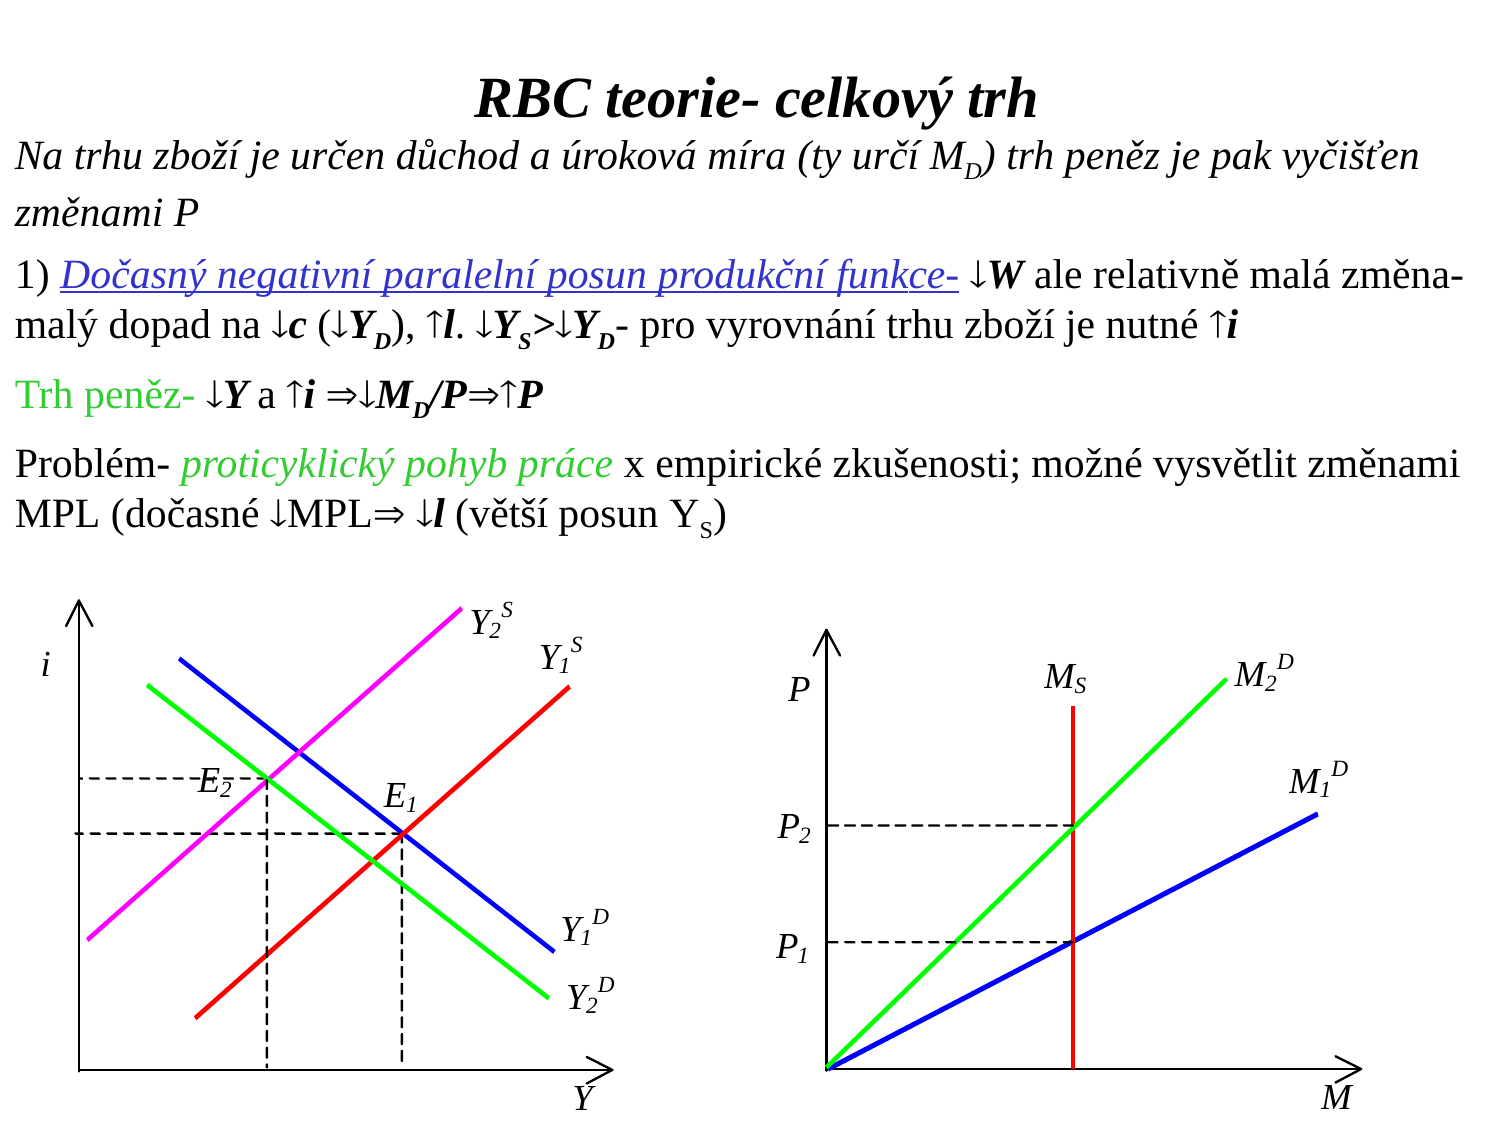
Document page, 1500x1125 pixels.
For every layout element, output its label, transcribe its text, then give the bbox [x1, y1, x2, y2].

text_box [776, 627, 1365, 1125]
text_box RBC teorie- celkový trh [91, 0, 1422, 120]
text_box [29, 597, 622, 1125]
text_box Na trhu zboží je určen důchod a úroková míra (ty určí MD) trh peněz je pak vyčišťen změnami P 1) Dočasný negativní paralelní posun produkční funkce- W ale relativně malá změna- malý dopad na c (YD), l. YS>YD- pro vyrovnání trhu zboží je nutné i Trh peněz- Y a i MD/PP Problém- proticyklický pohyb práce x empirické zkušenosti; možné vysvětlit změnami MPL (dočasné MPL l (větší posun YS) [0, 120, 1500, 551]
